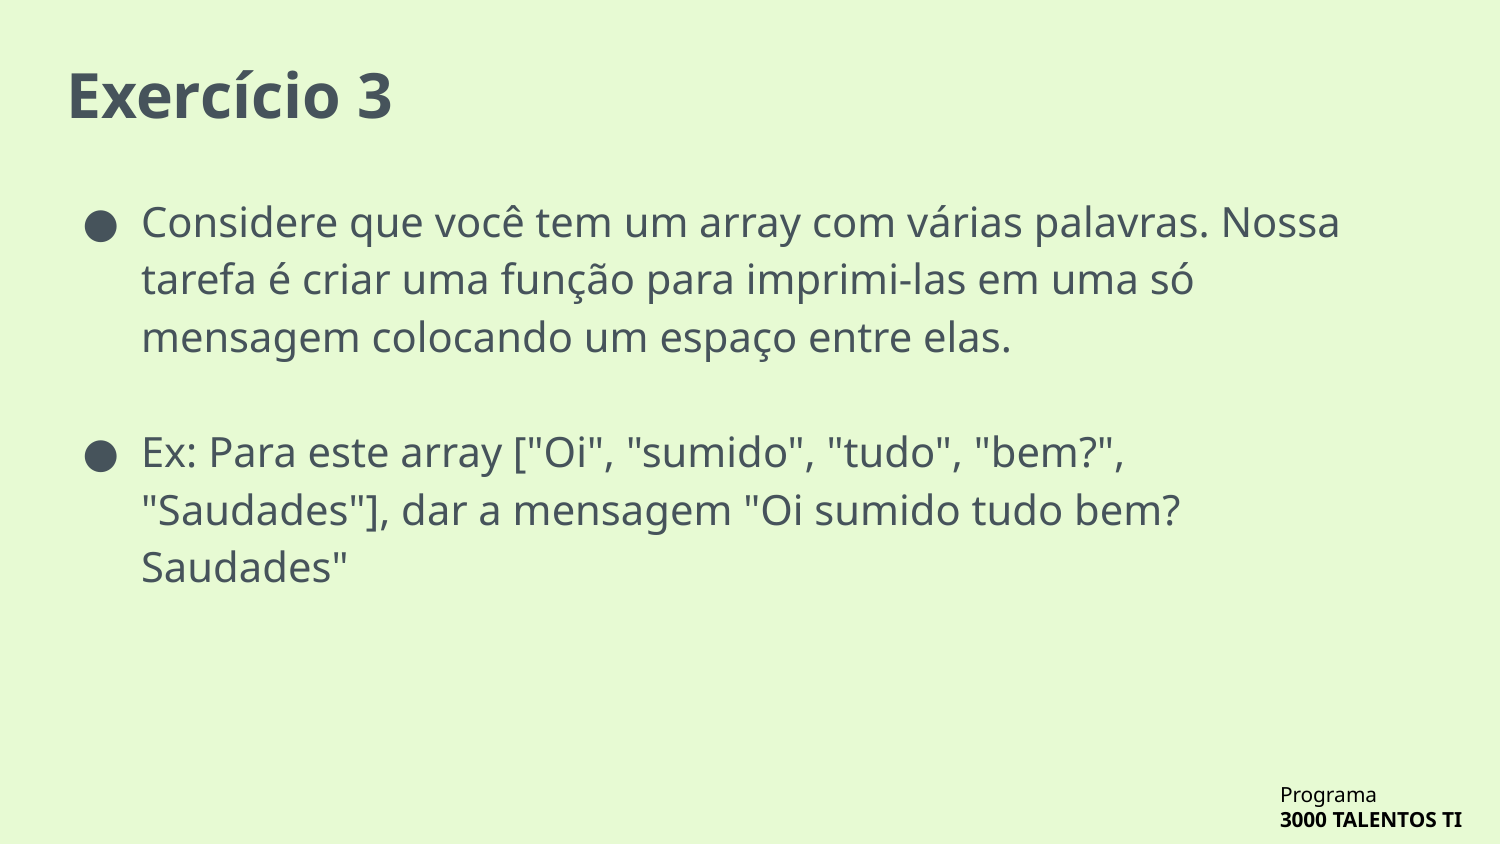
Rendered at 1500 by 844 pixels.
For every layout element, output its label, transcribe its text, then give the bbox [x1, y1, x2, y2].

subtitle Considere que você tem um array com várias palavras. Nossa tarefa é criar uma função para imprimi-las em uma só mensagem colocando um espaço entre elas. Ex: Para este array ["Oi", "sumido", "tudo", "bem?", "Saudades"], dar a mensagem "Oi sumido tudo bem? Saudades" [51, 173, 1365, 762]
title Exercício 3 [51, 13, 1256, 174]
